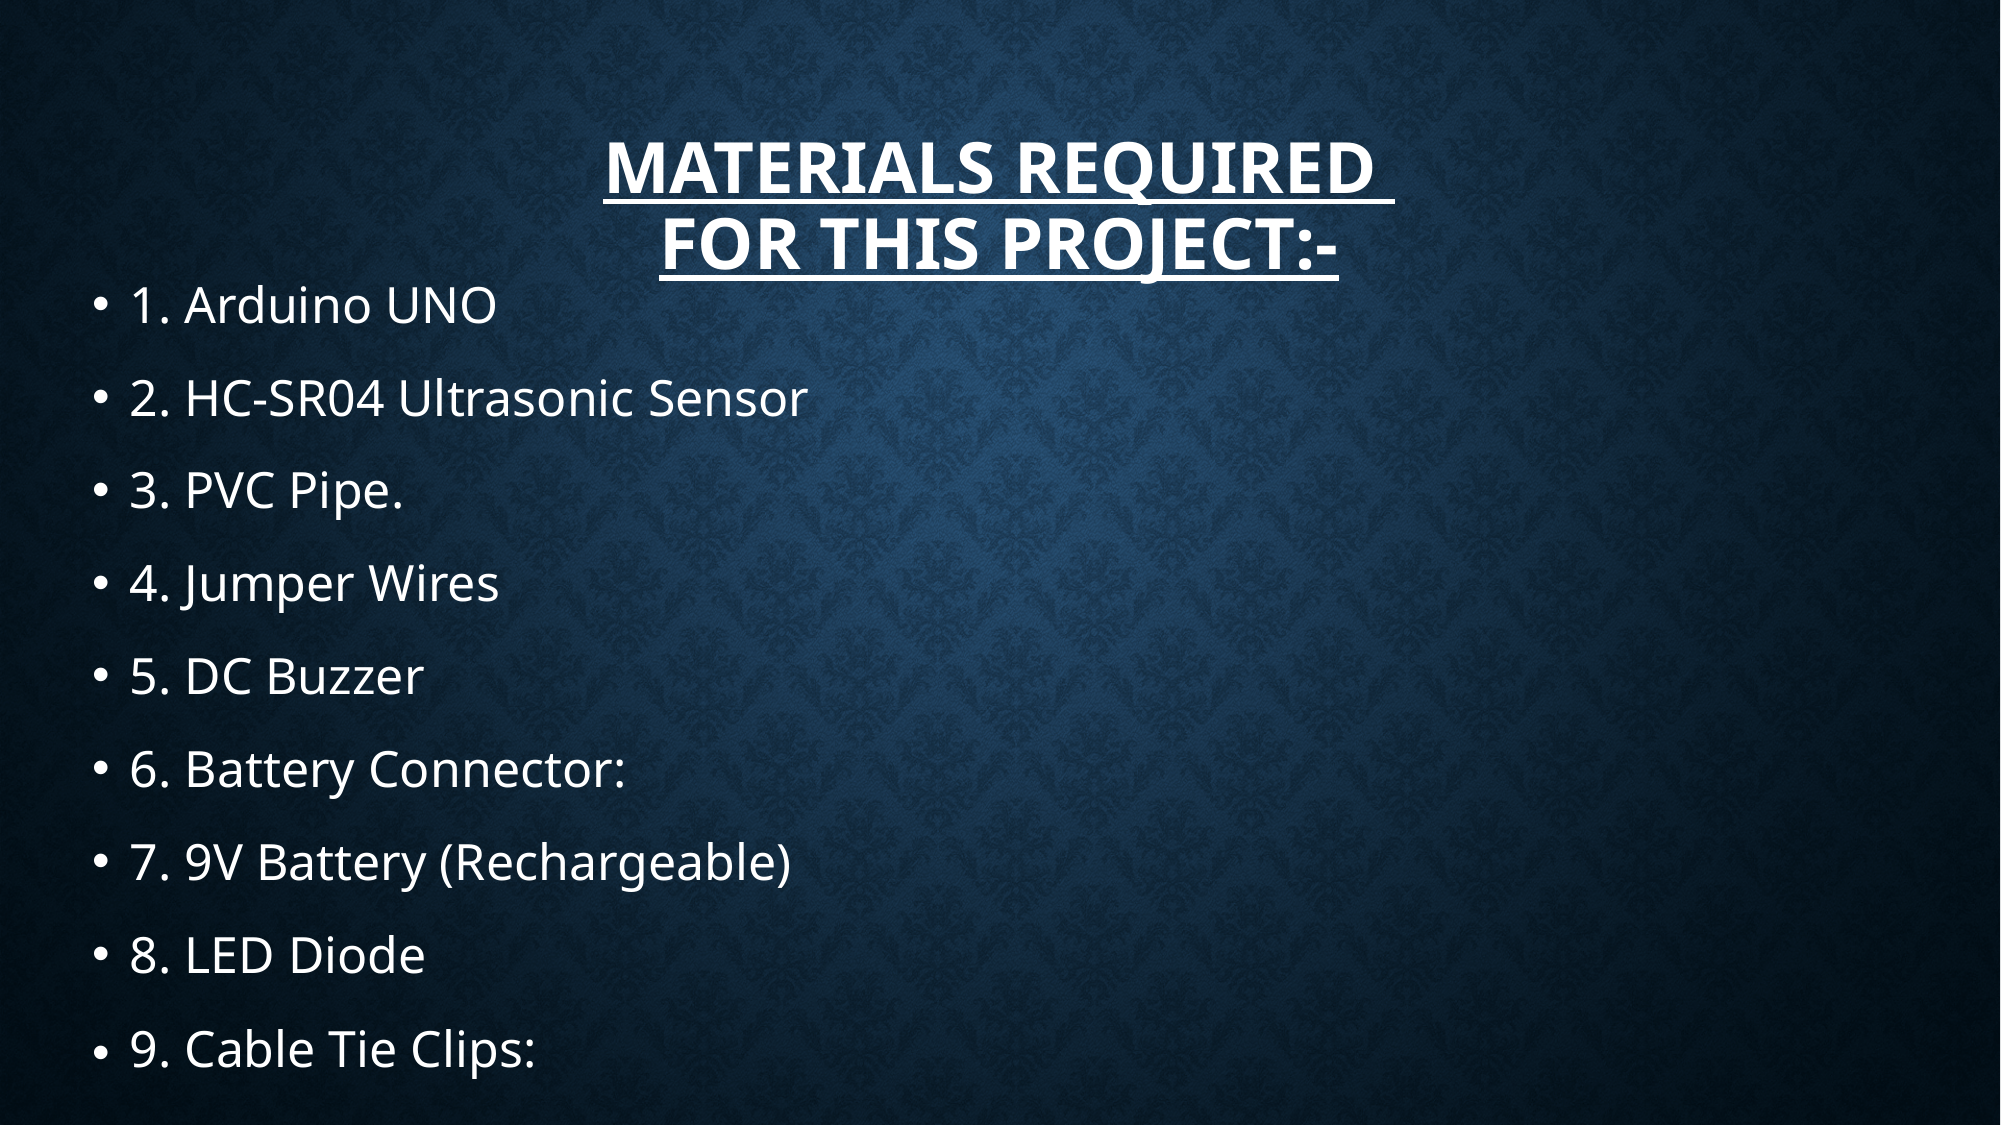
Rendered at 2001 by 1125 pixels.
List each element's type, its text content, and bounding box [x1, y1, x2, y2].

title MATERIALS REQUIRED FOR THIS PROJECT:- [149, 99, 1849, 318]
list 1. Arduino UNO 2. HC-SR04 Ultrasonic Sensor 3. PVC Pipe. 4. Jumper Wires 5. DC Buzzer 6. Battery Connector: 7. 9V Battery (Rechargeable) 8. LED Diode 9. Cable Tie Clips: [77, 173, 1776, 780]
